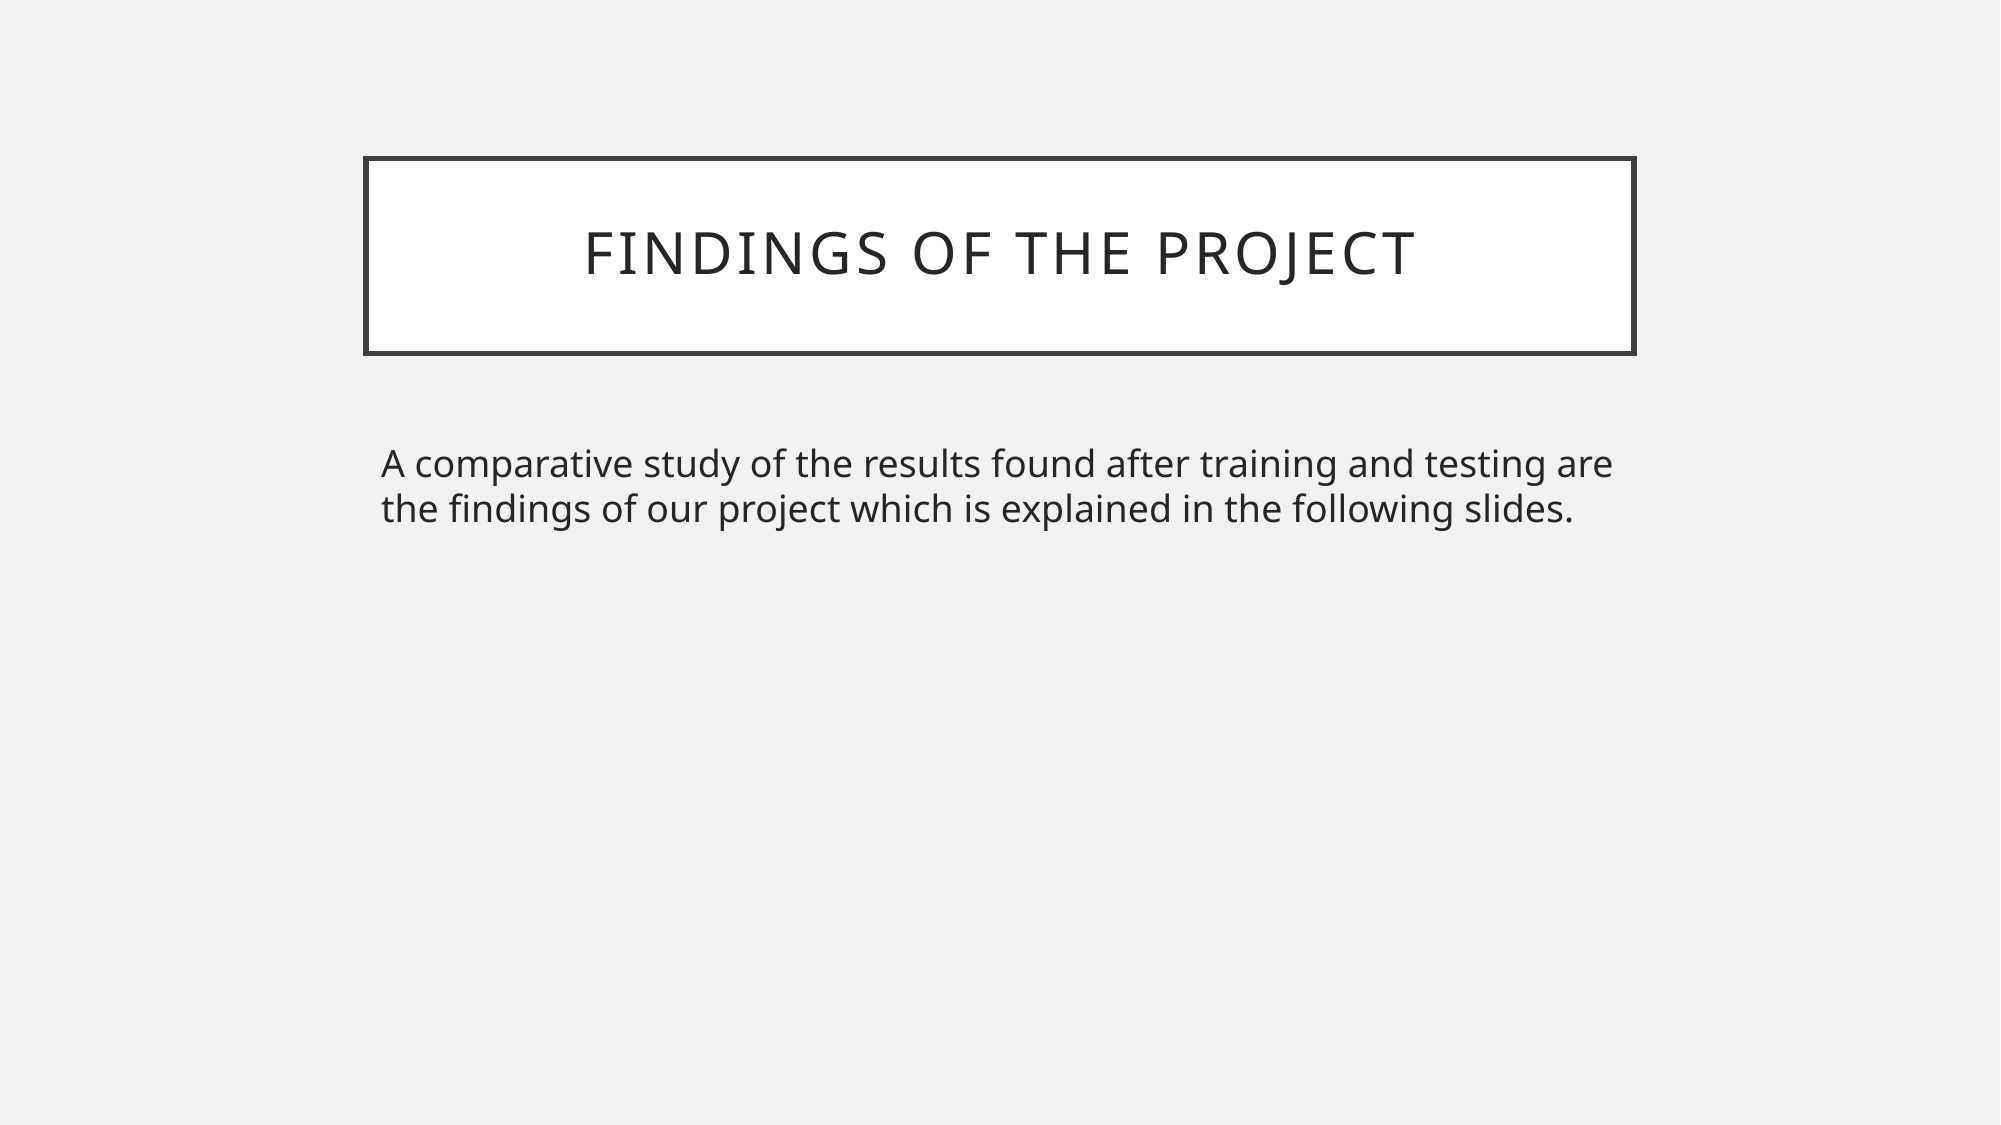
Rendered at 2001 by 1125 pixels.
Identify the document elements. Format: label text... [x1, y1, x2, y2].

list A comparative study of the results found after training and testing are the findings of our project which is explained in the following slides. [366, 432, 1634, 942]
title Findings of the project [363, 156, 1637, 356]
